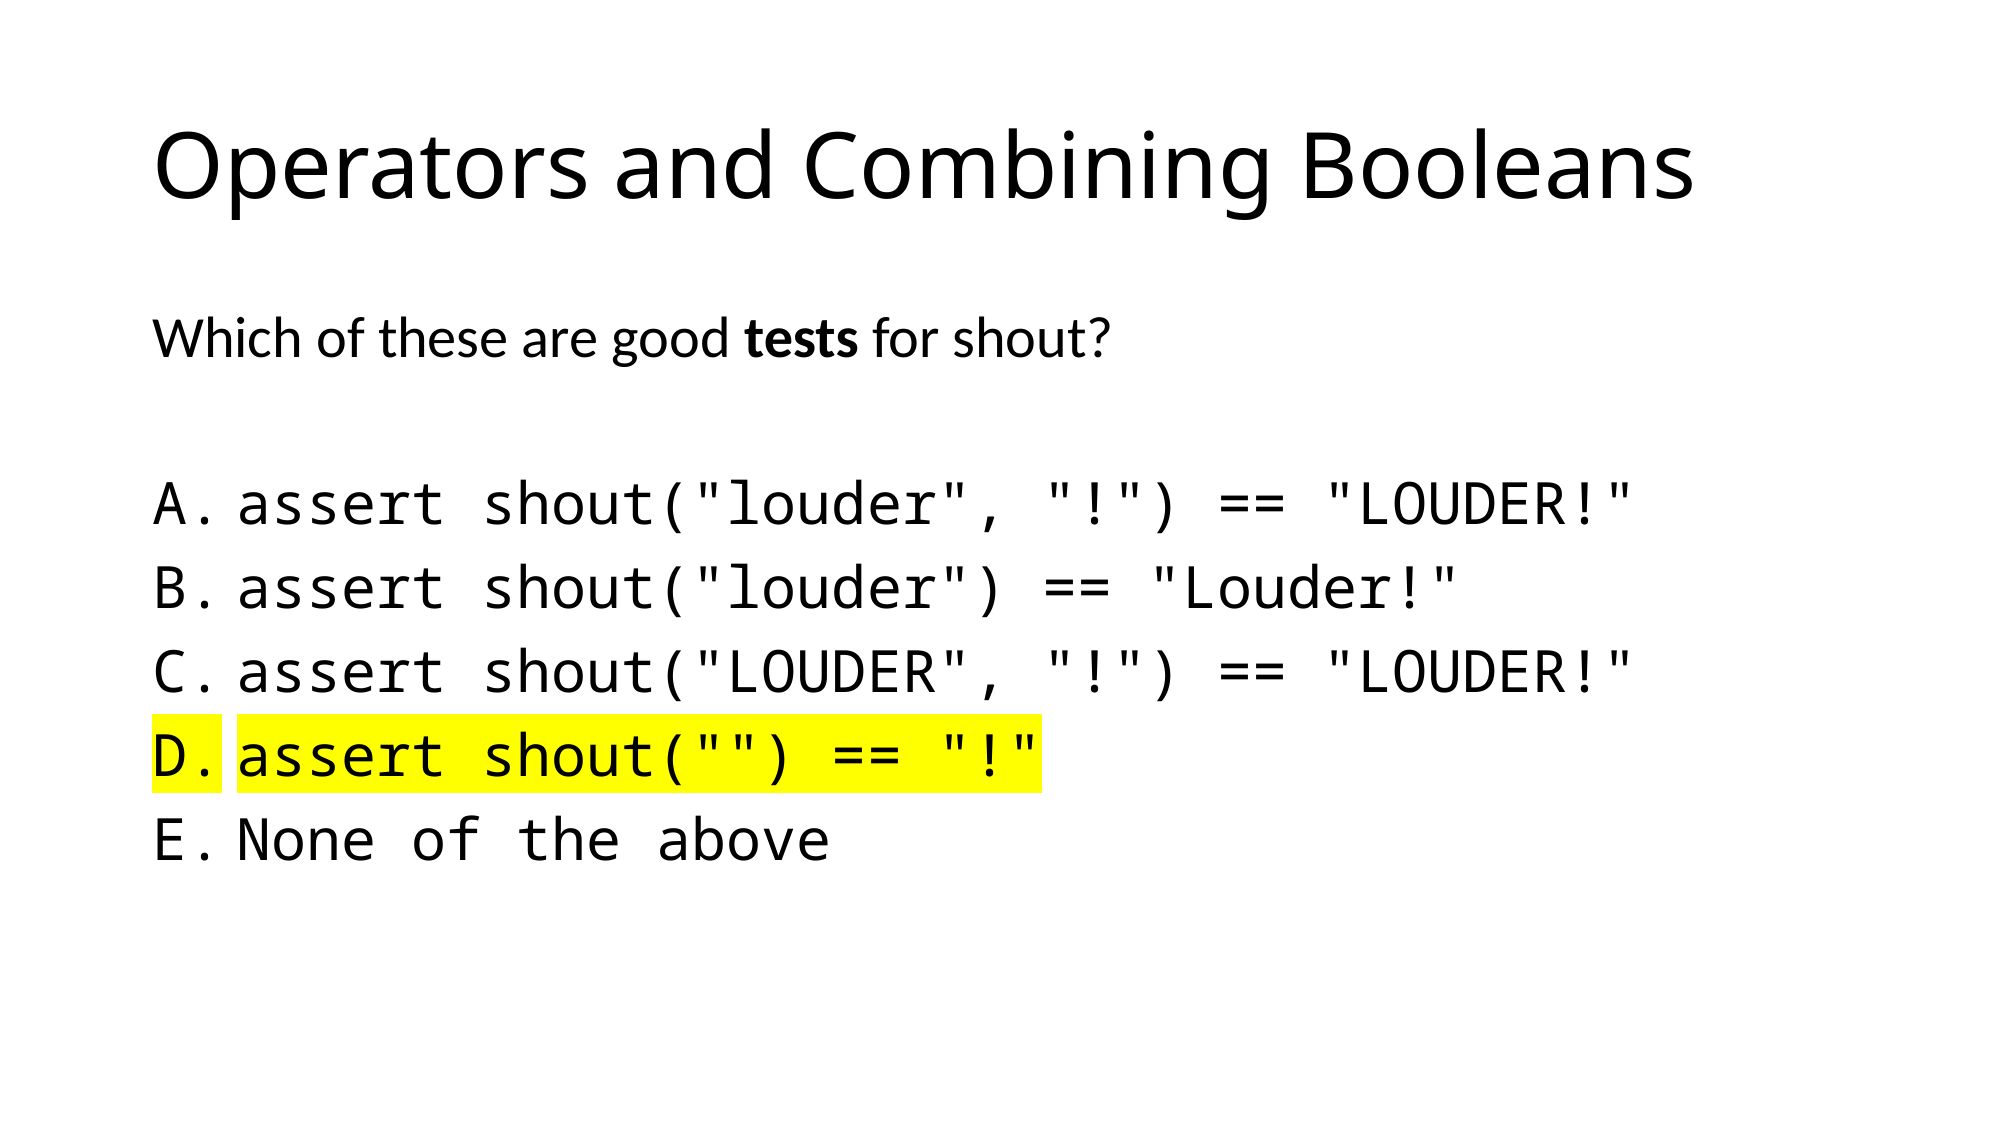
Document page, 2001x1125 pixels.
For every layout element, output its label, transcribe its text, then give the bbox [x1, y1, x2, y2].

list Which of these are good tests for shout? assert shout("louder", "!") == "LOUDER!" assert shout("louder") == "Louder!" assert shout("LOUDER", "!") == "LOUDER!" assert shout("") == "!" None of the above [137, 299, 1863, 1014]
title Operators and Combining Booleans [137, 59, 1863, 278]
